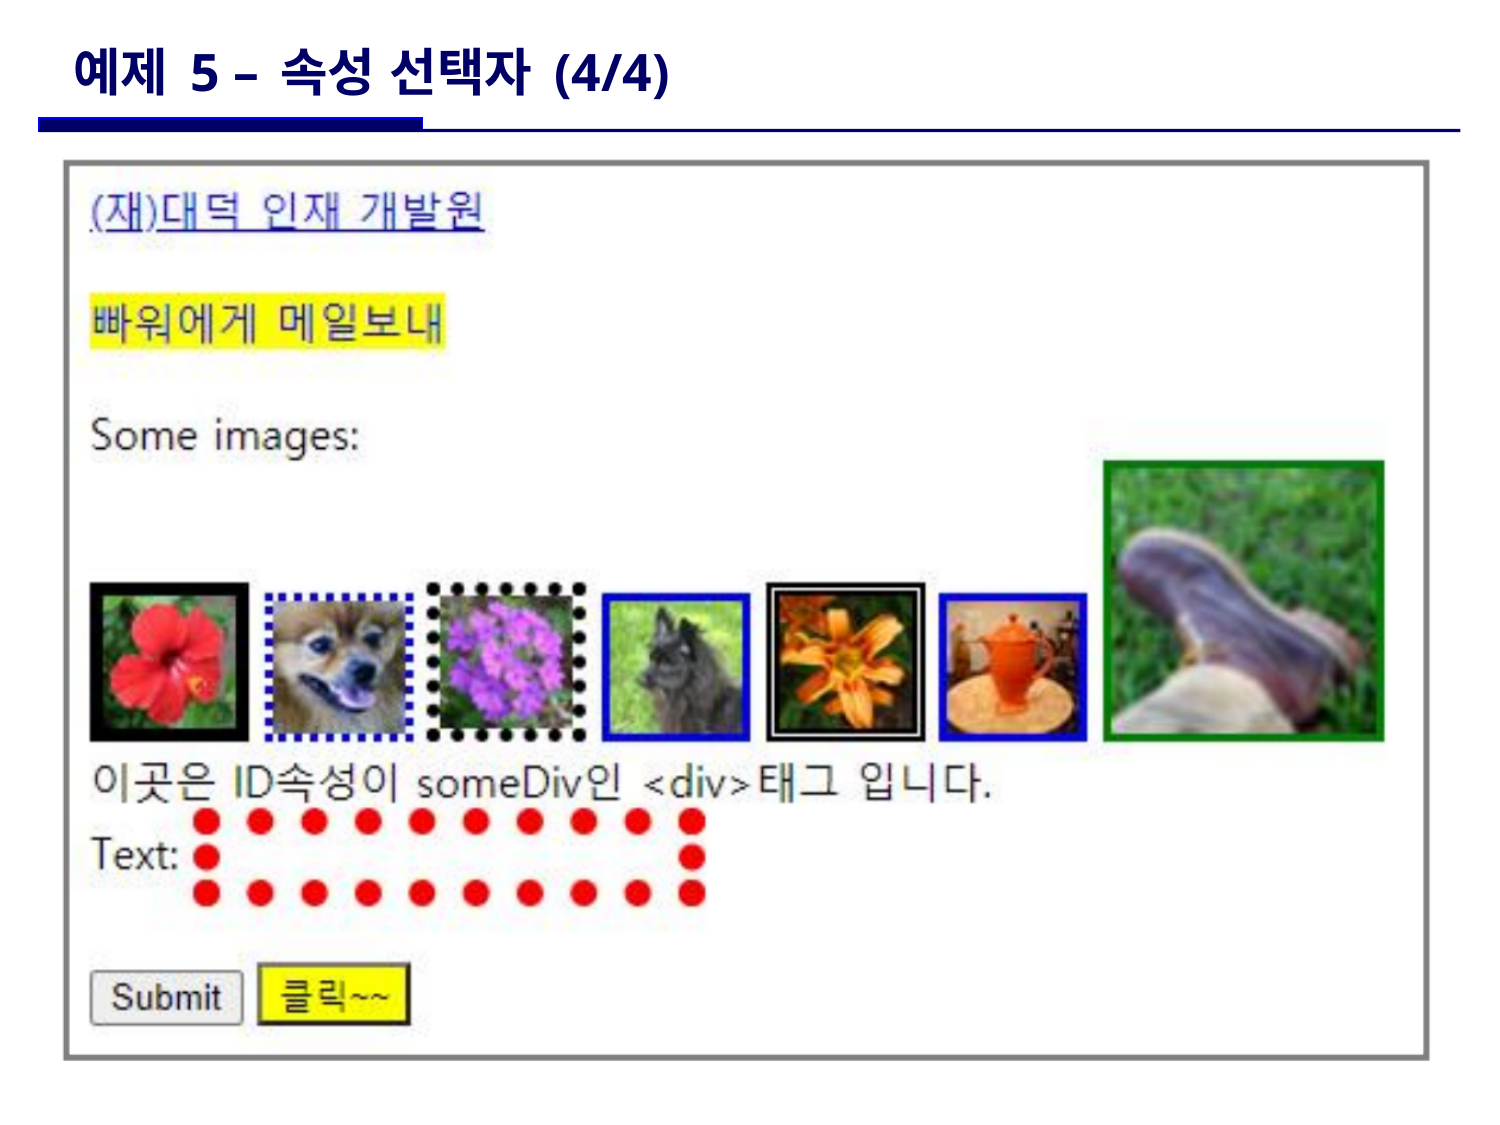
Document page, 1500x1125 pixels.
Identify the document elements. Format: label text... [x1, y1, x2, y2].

picture [57, 155, 1435, 1067]
title 예제 5 – 속성 선택자 (4/4) [58, 31, 1077, 110]
